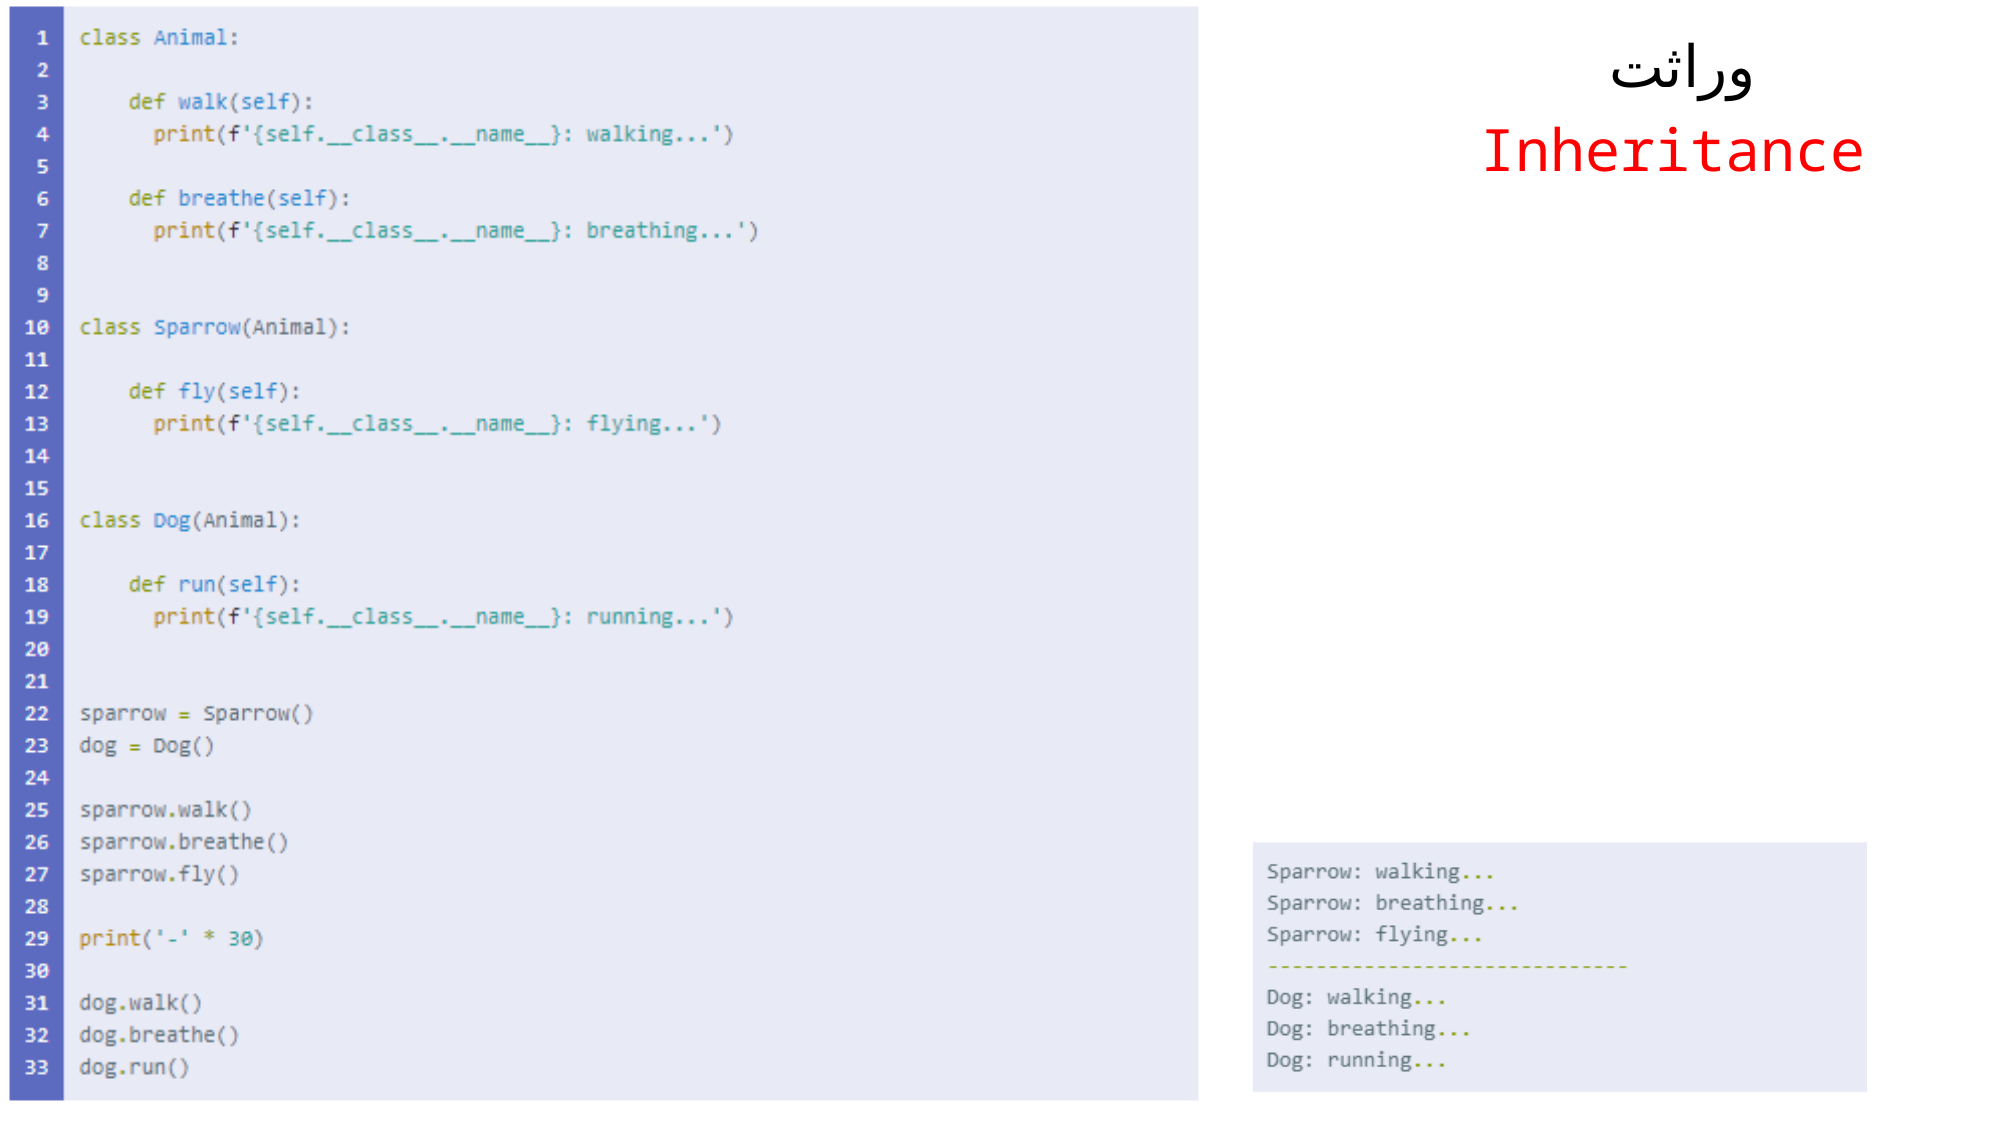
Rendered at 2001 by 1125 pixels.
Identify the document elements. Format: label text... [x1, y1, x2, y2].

text_box وراثت Inheritance [1217, 29, 2000, 190]
picture [0, 0, 1217, 1111]
picture [1236, 830, 1867, 1111]
